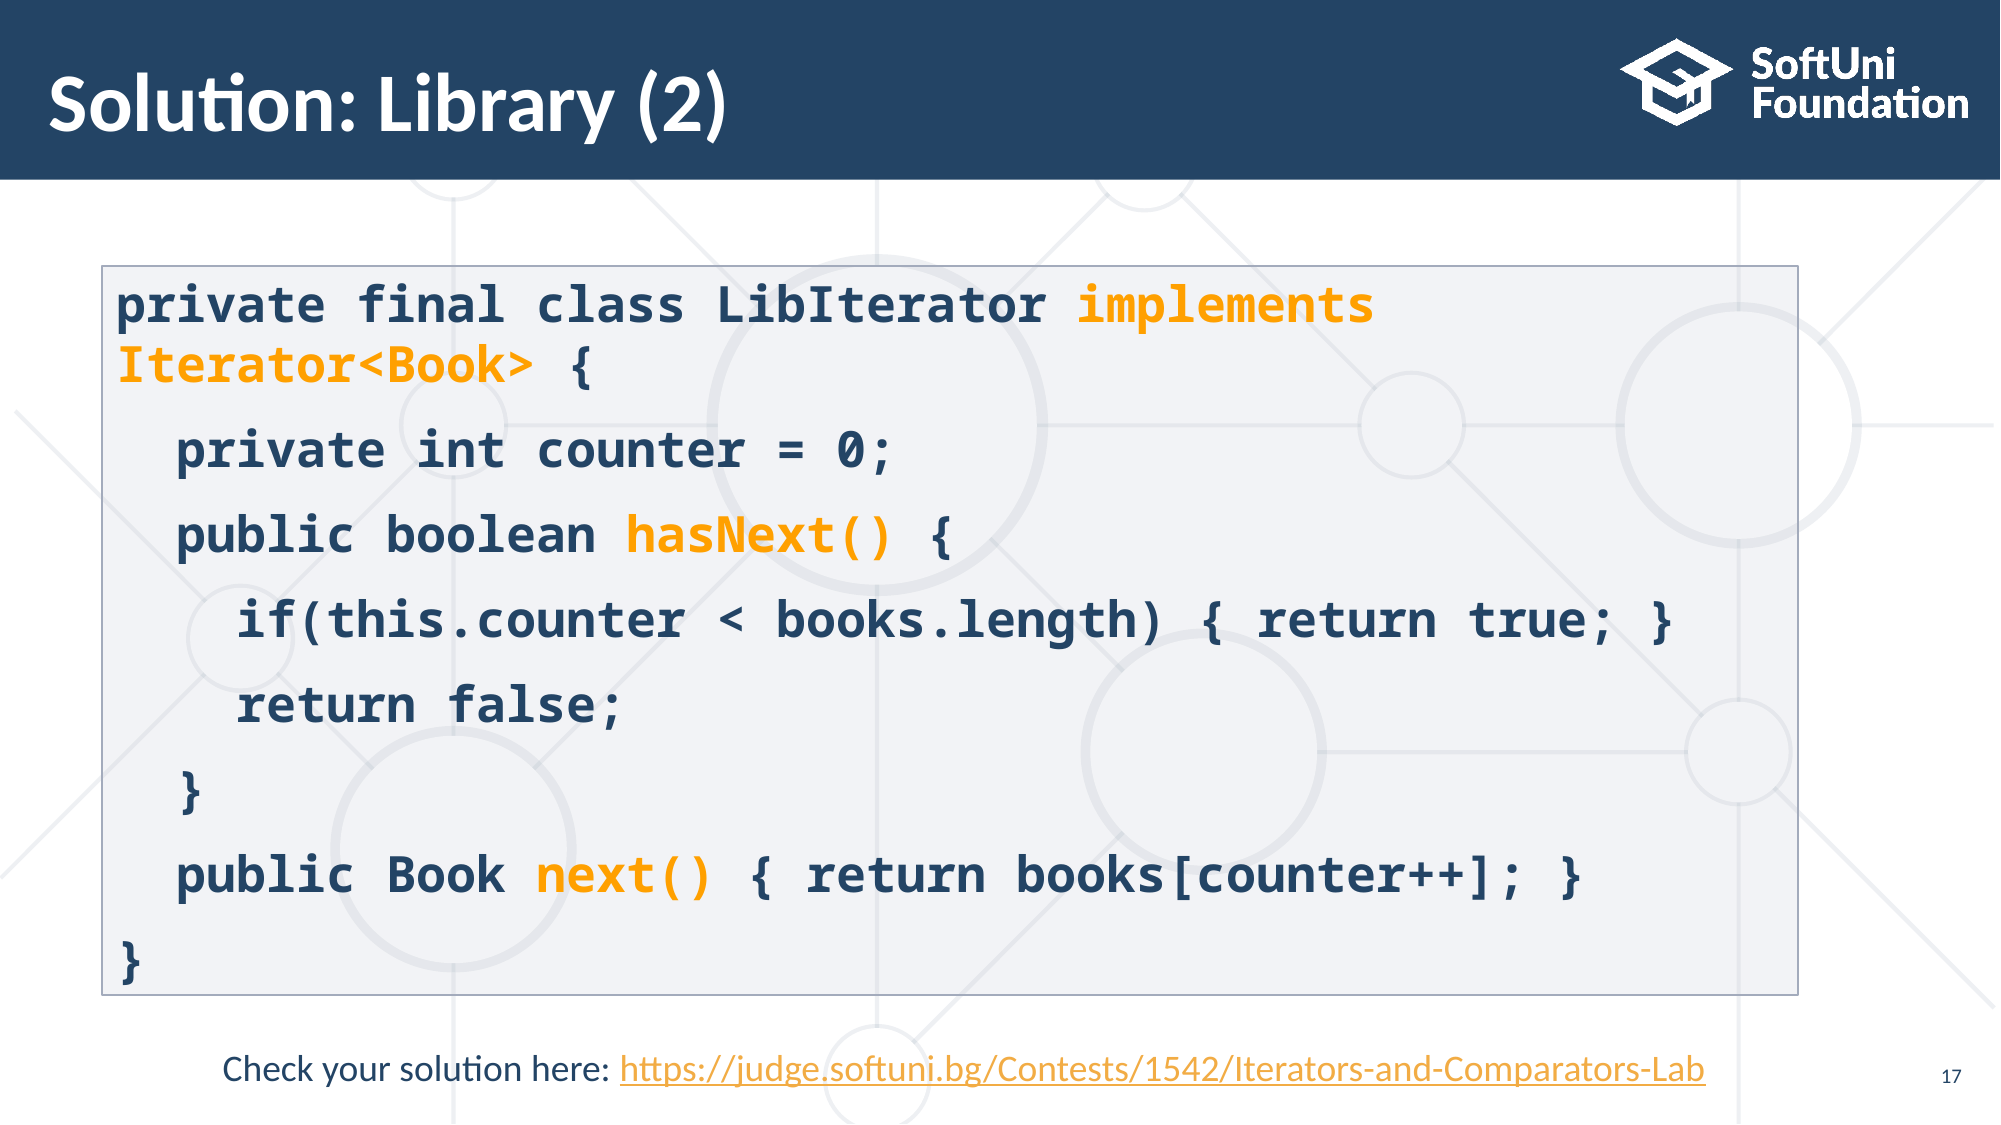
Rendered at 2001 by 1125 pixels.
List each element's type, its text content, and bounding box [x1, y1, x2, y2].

title Solution: Library (2) [31, 6, 1603, 189]
text_box private final class LibIterator implements Iterator<Book> { private int counter = 0; public boolean hasNext() { if(this.counter < books.length) { return true; } return false; } public Book next() { return books[counter++]; } } [101, 265, 1798, 996]
picture [1619, 38, 1968, 126]
text_box Check your solution here: https://judge.softuni.bg/Contests/1542/Iterators-and-Comparators-Lab [95, 1036, 1833, 1097]
slide_number 17 [1897, 1049, 1968, 1101]
